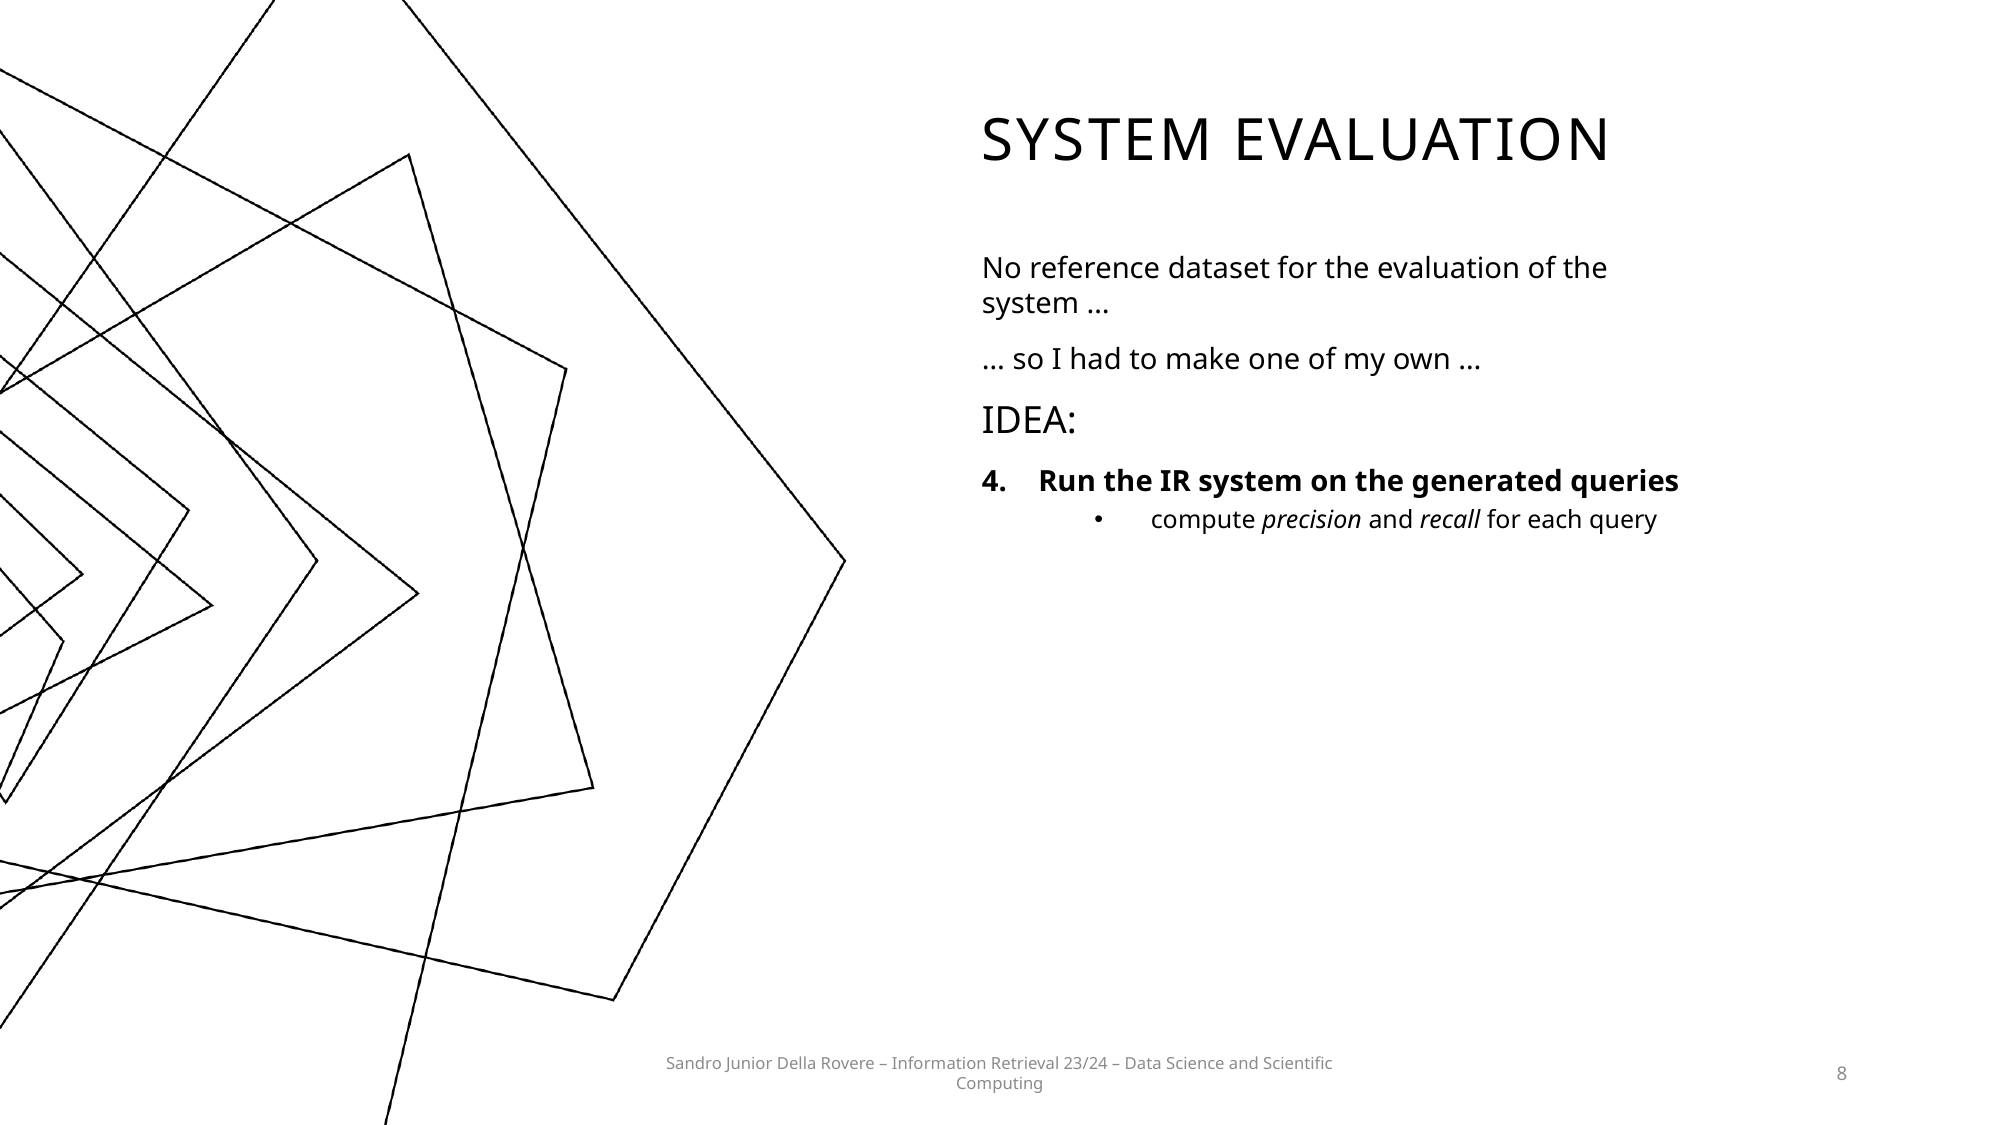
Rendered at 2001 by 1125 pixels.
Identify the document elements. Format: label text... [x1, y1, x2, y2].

slide_number 8 [1412, 1042, 1863, 1103]
title System evaluation [966, 102, 1858, 242]
list No reference dataset for the evaluation of the system … … so I had to make one of my own … IDEA: Run the IR system on the generated queries compute precision and recall for each query [966, 241, 1717, 603]
picture [0, 0, 893, 1125]
footer Sandro Junior Della Rovere – Information Retrieval 23/24 – Data Science and Scientific Computing [624, 1042, 1375, 1103]
